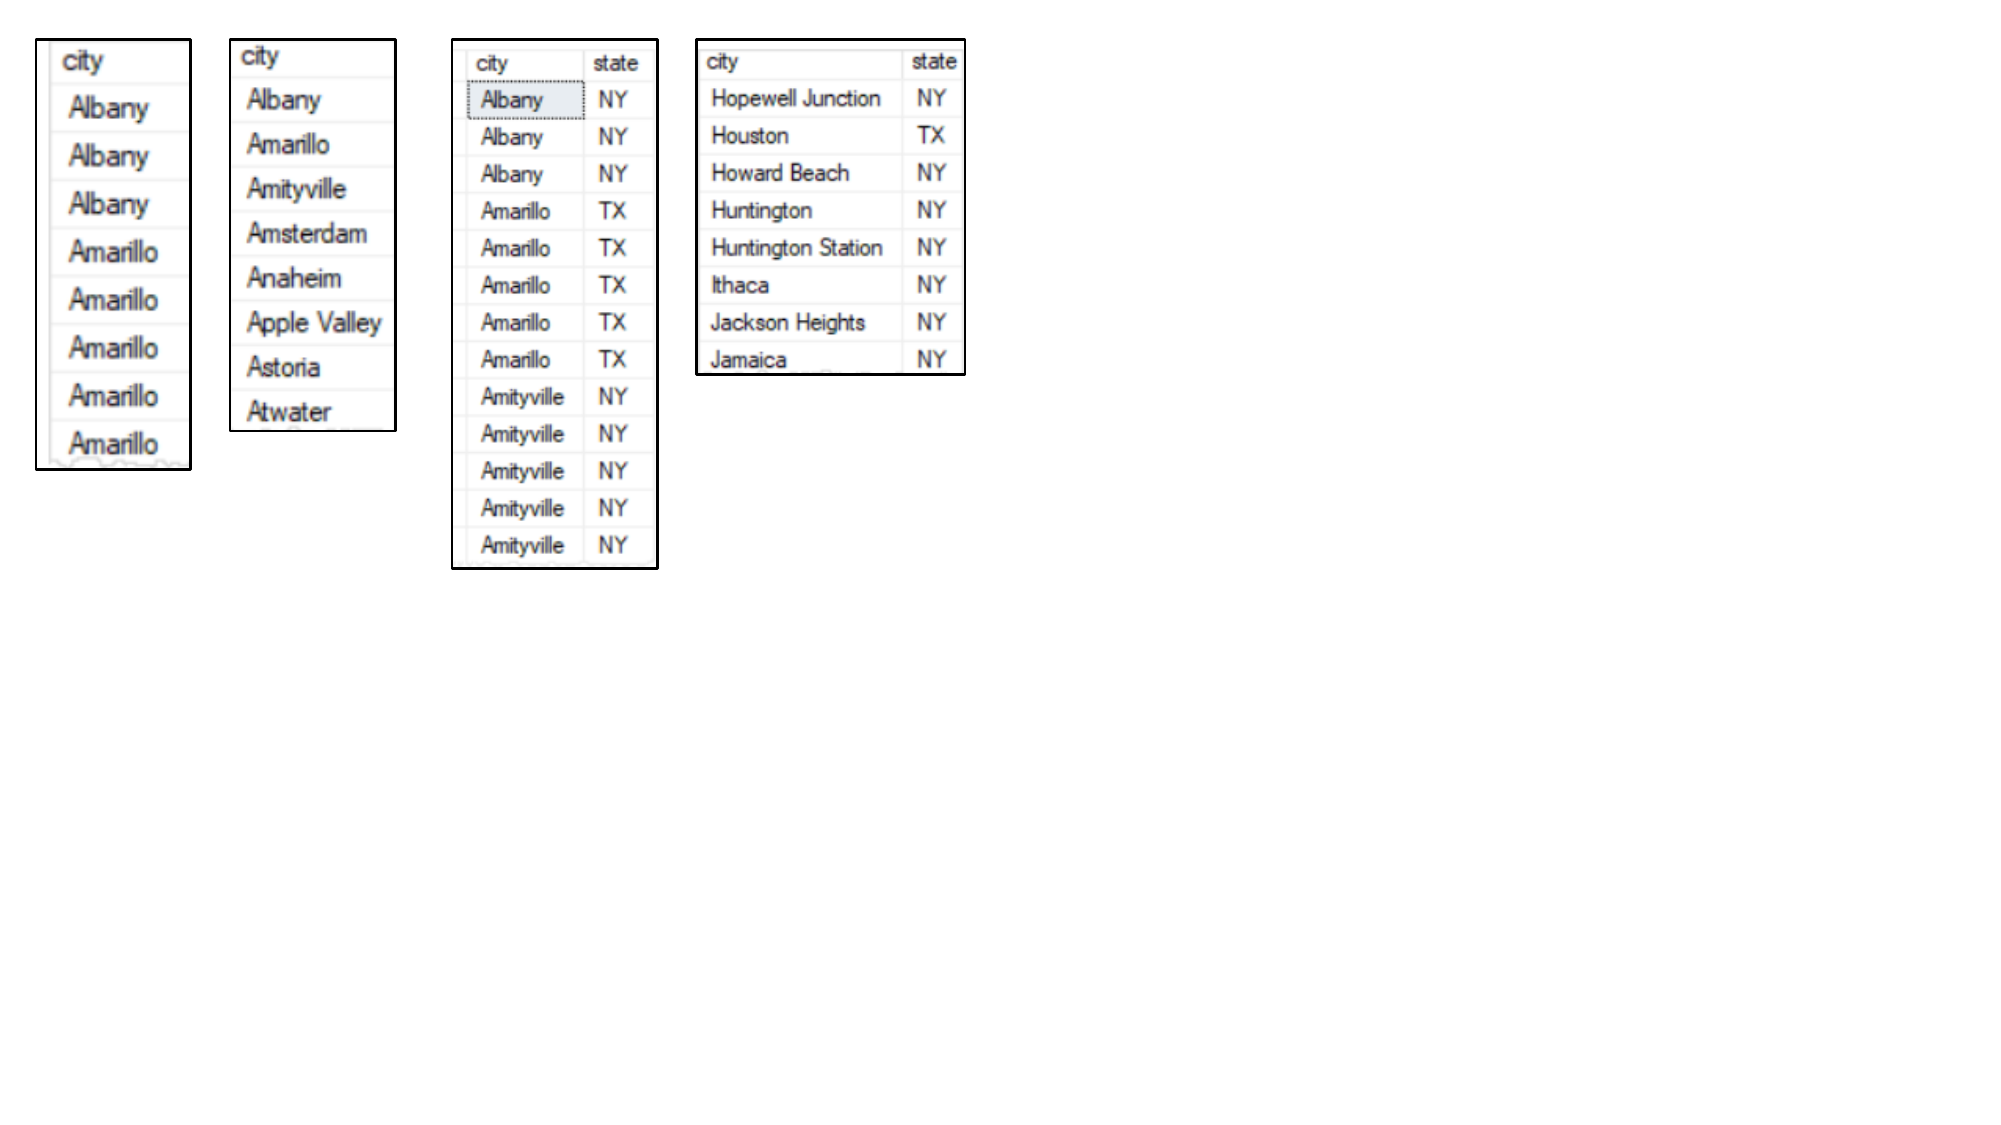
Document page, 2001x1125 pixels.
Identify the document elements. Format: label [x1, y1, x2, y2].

picture [231, 40, 395, 430]
picture [697, 40, 964, 374]
picture [453, 40, 657, 568]
picture [37, 40, 190, 469]
